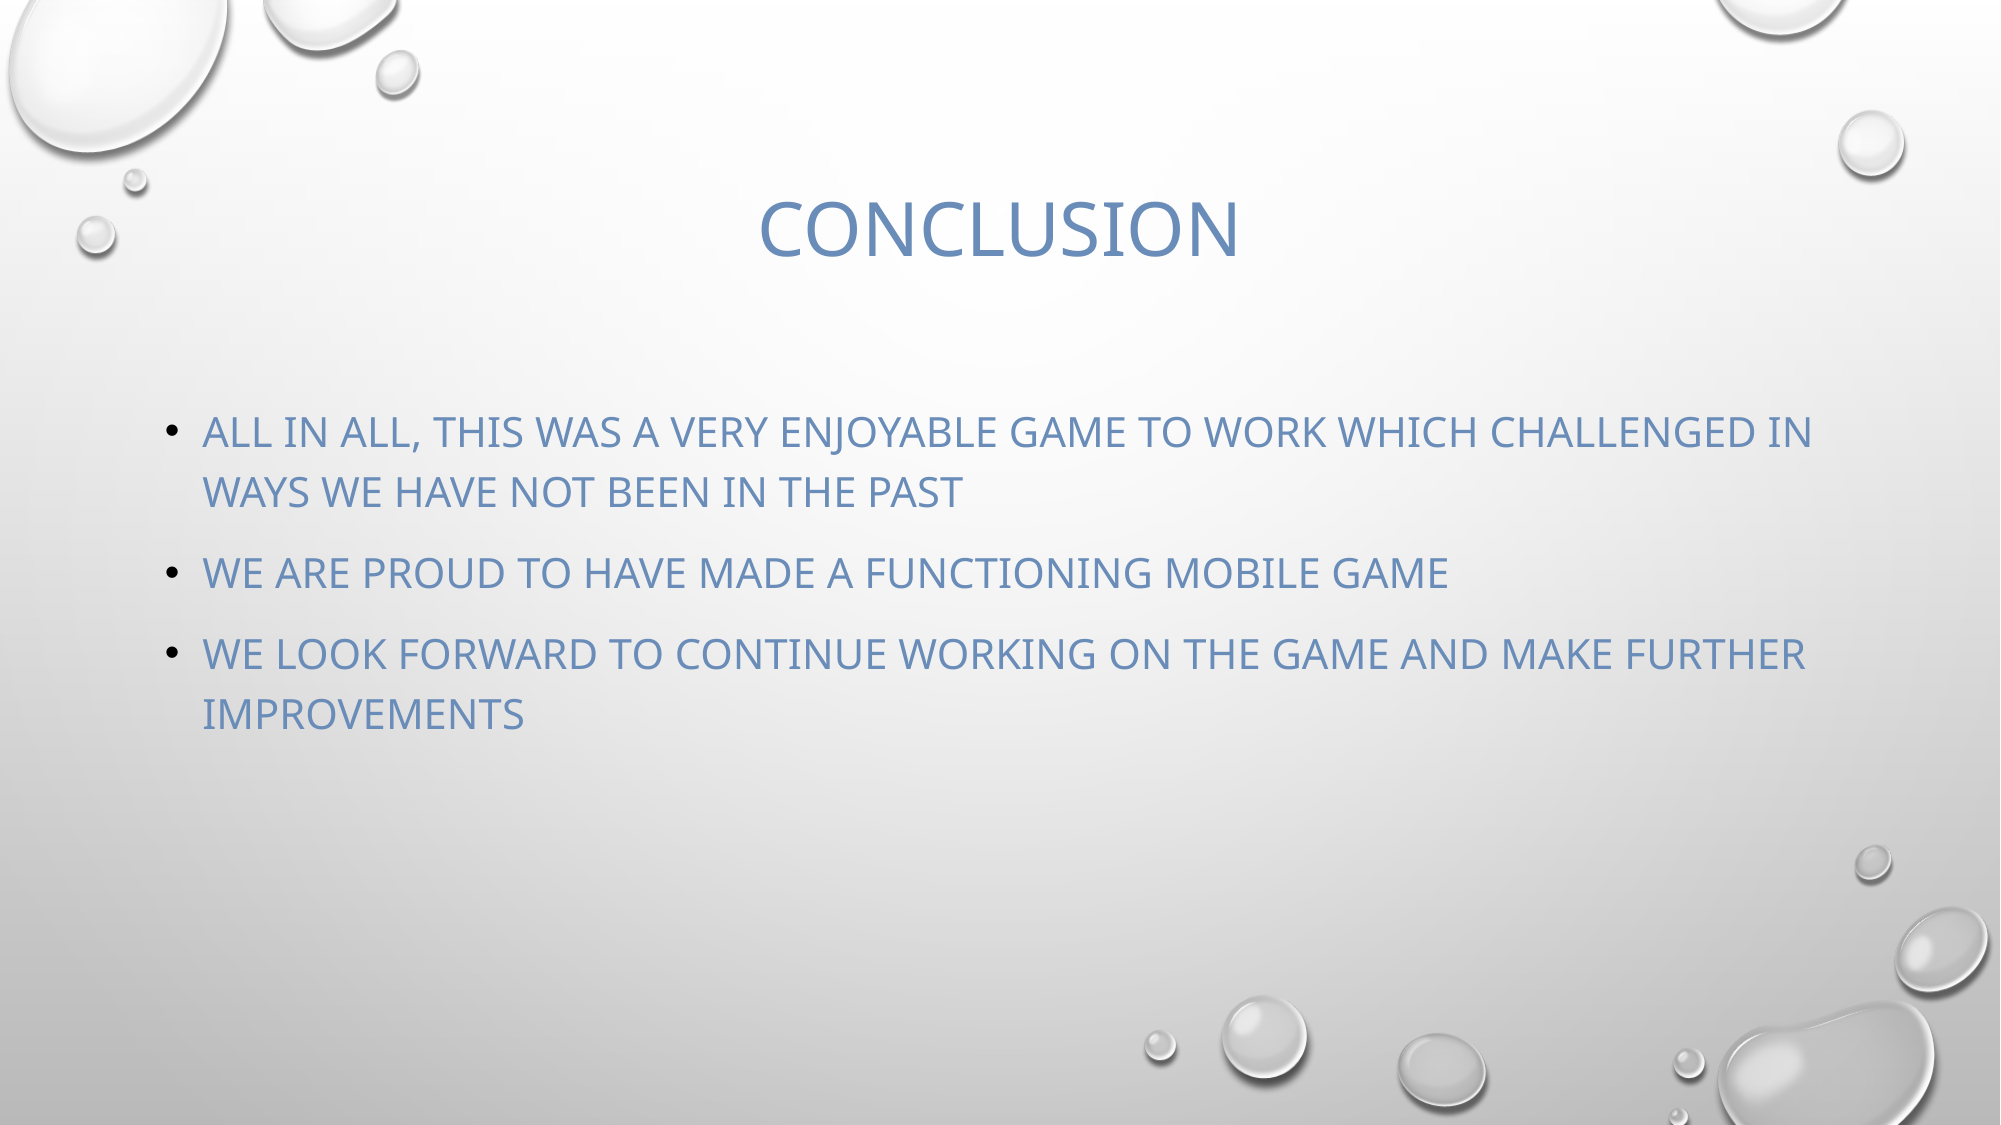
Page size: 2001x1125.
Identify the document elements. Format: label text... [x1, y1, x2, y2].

title conclusion [149, 101, 1851, 364]
picture [0, 0, 2000, 1125]
list All in all, this was a very enjoyable game to work which challenged in ways we have not been in the past We are proud to have made a functioning mobile game We look forward to continue working on the game and make further improvements [149, 388, 1875, 810]
